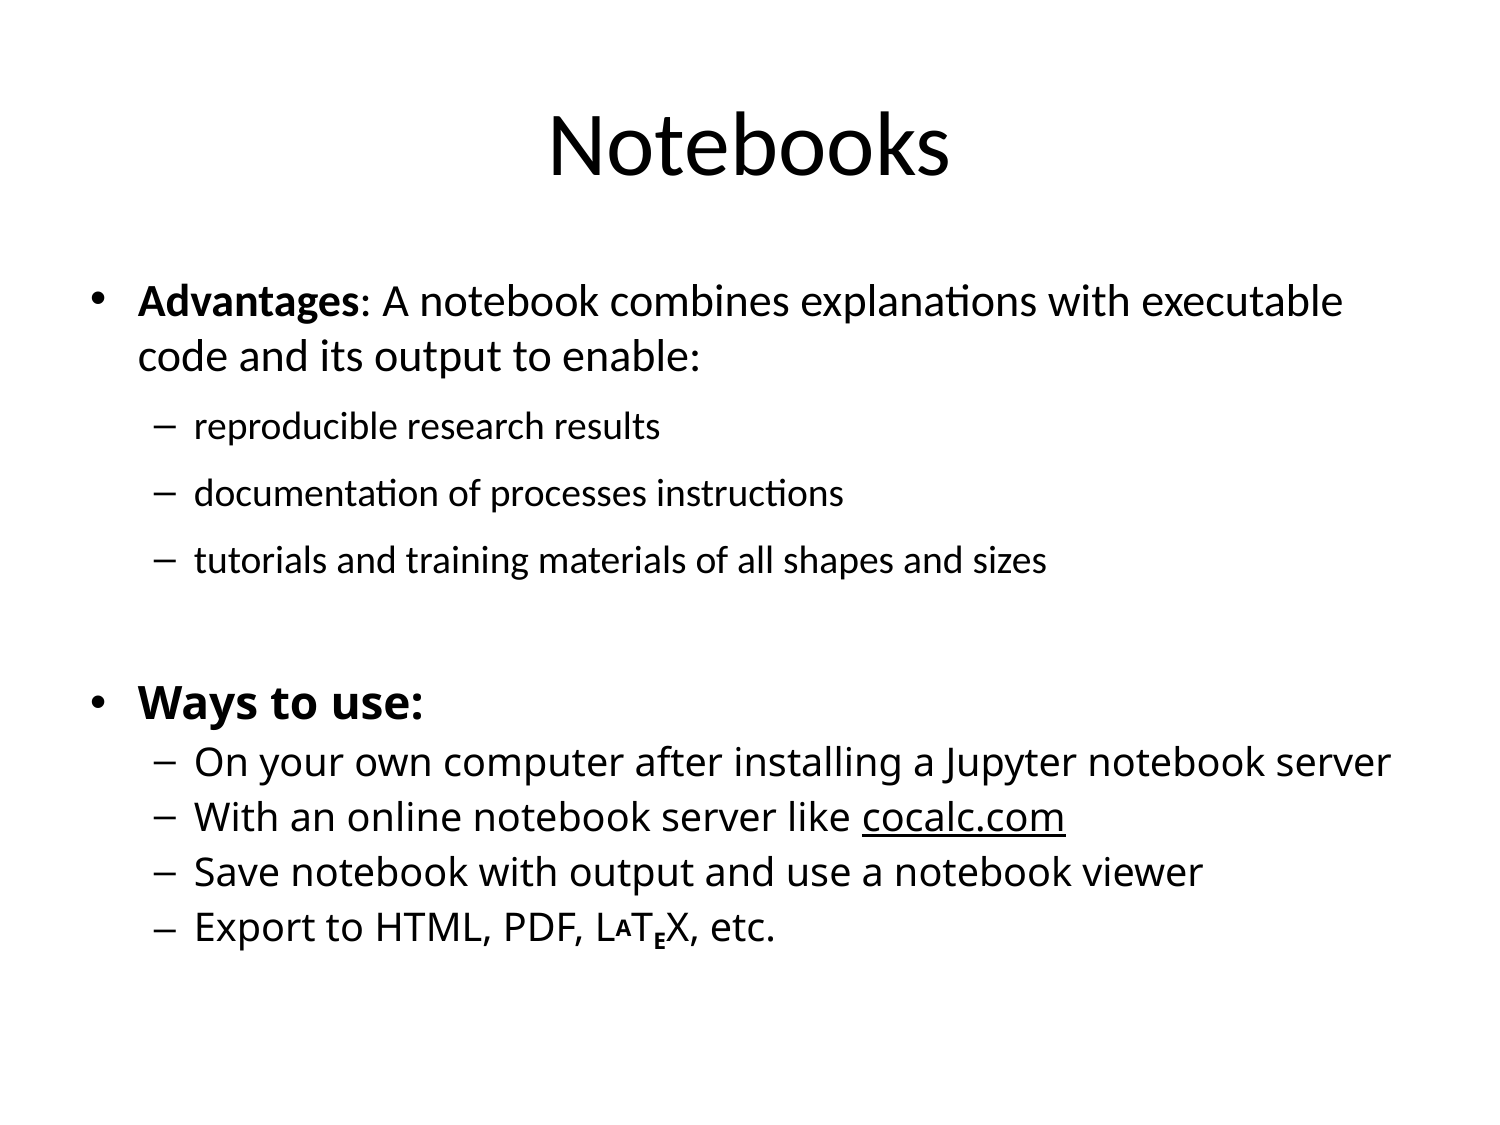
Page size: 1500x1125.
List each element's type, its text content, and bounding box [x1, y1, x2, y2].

title Notebooks [75, 45, 1425, 233]
list Advantages: A notebook combines explanations with executable code and its output to enable: reproducible research results documentation of processes instructions tutorials and training materials of all shapes and sizes Ways to use: On your own computer after installing a Jupyter notebook server With an online notebook server like cocalc.com Save notebook with output and use a notebook viewer Export to HTML, PDF, LATEX, etc. [75, 262, 1425, 1005]
